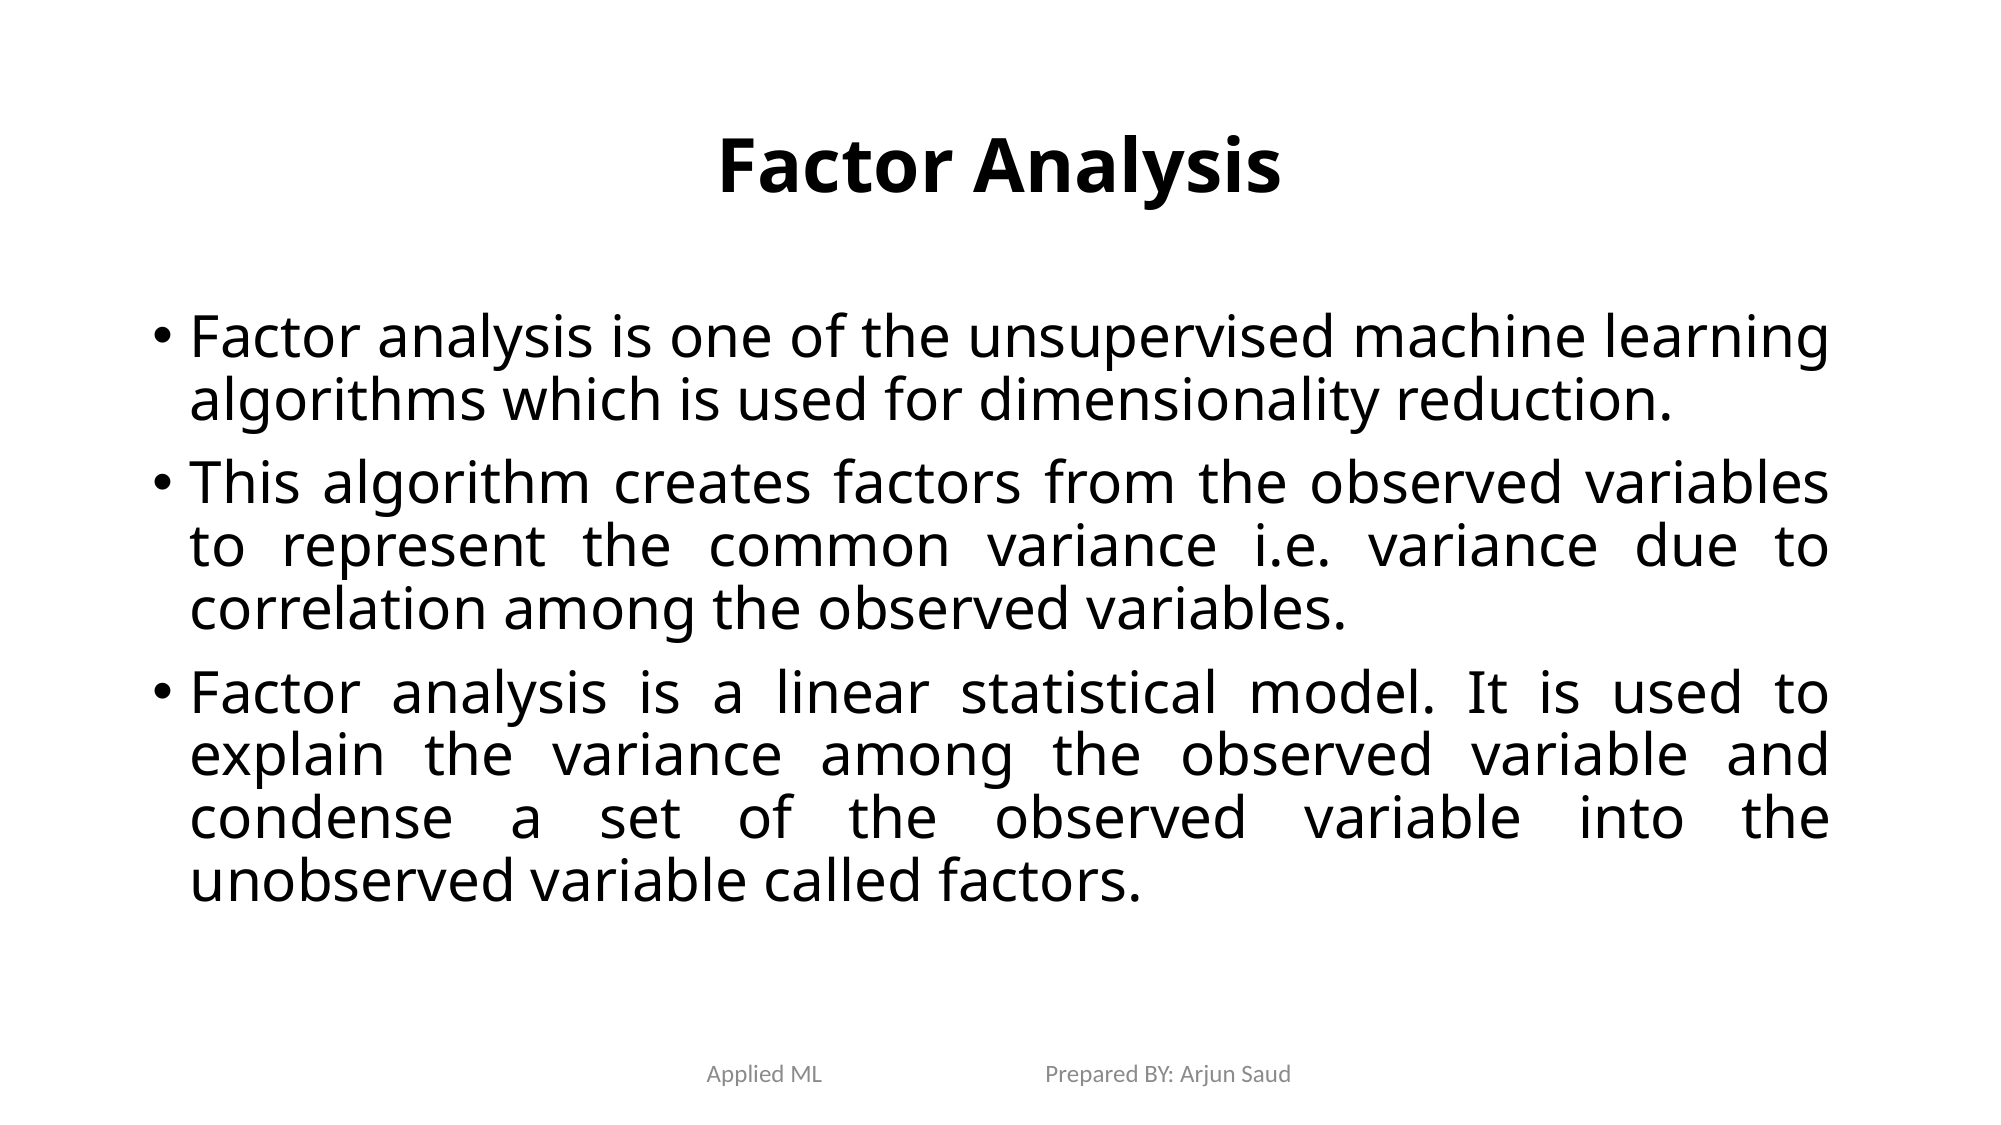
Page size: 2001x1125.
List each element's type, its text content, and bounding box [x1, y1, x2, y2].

list Factor analysis is one of the unsupervised machine learning algorithms which is used for dimensionality reduction. This algorithm creates factors from the observed variables to represent the common variance i.e. variance due to correlation among the observed variables. Factor analysis is a linear statistical model. It is used to explain the variance among the observed variable and condense a set of the observed variable into the unobserved variable called factors. [137, 299, 1847, 1014]
title Factor Analysis [137, 59, 1863, 278]
footer Applied ML Prepared BY: Arjun Saud [662, 1042, 1338, 1103]
